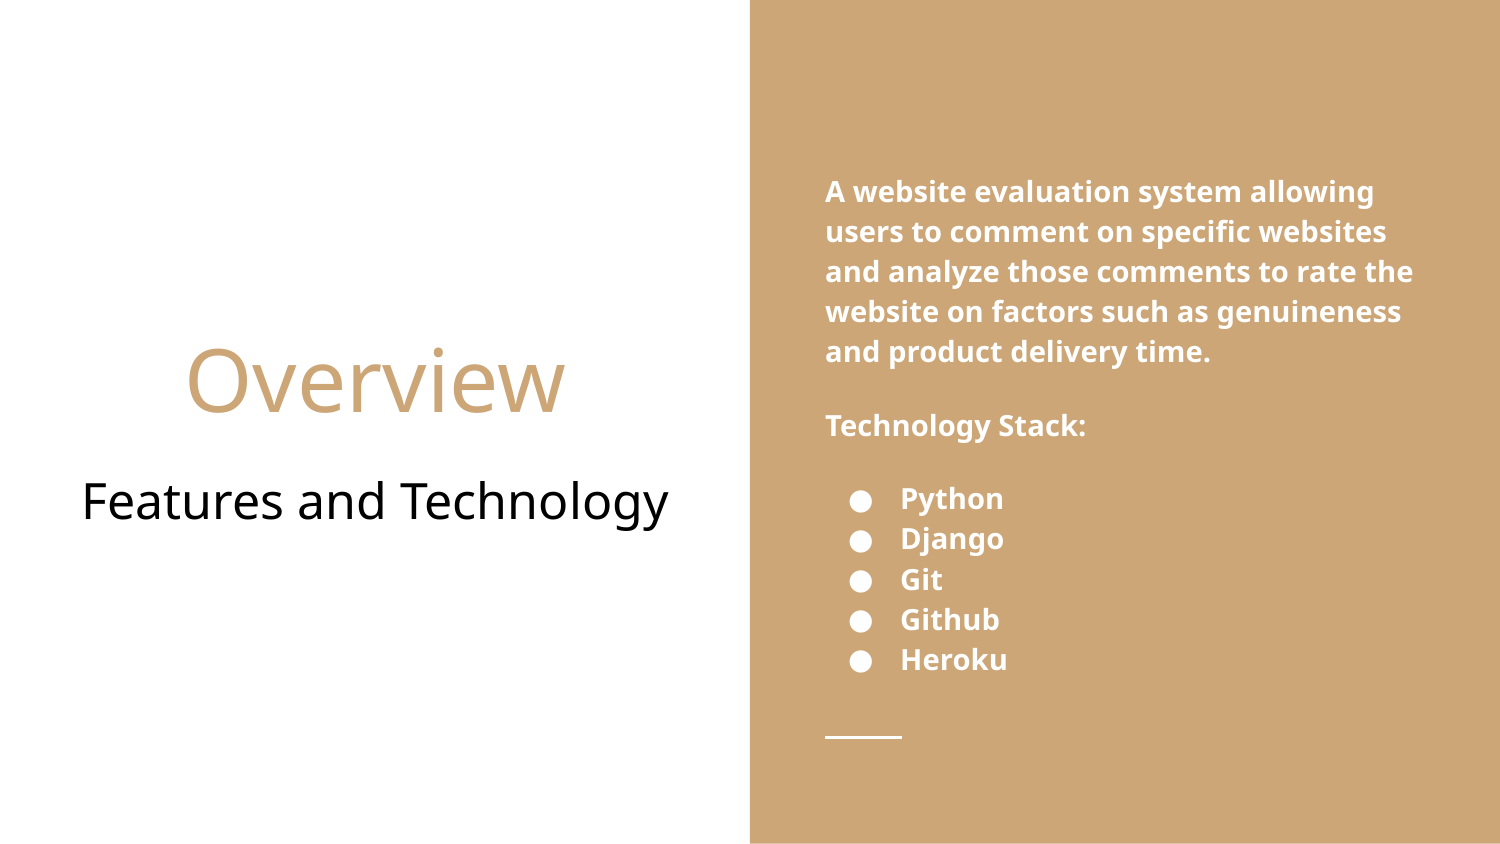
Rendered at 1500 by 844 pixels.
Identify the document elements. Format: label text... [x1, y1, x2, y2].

subtitle Features and Technology [43, 454, 708, 713]
title Overview [43, 152, 708, 446]
list A website evaluation system allowing users to comment on specific websites and analyze those comments to rate the website on factors such as genuineness and product delivery time. Technology Stack: Python Django Git Github Heroku [810, 118, 1440, 725]
